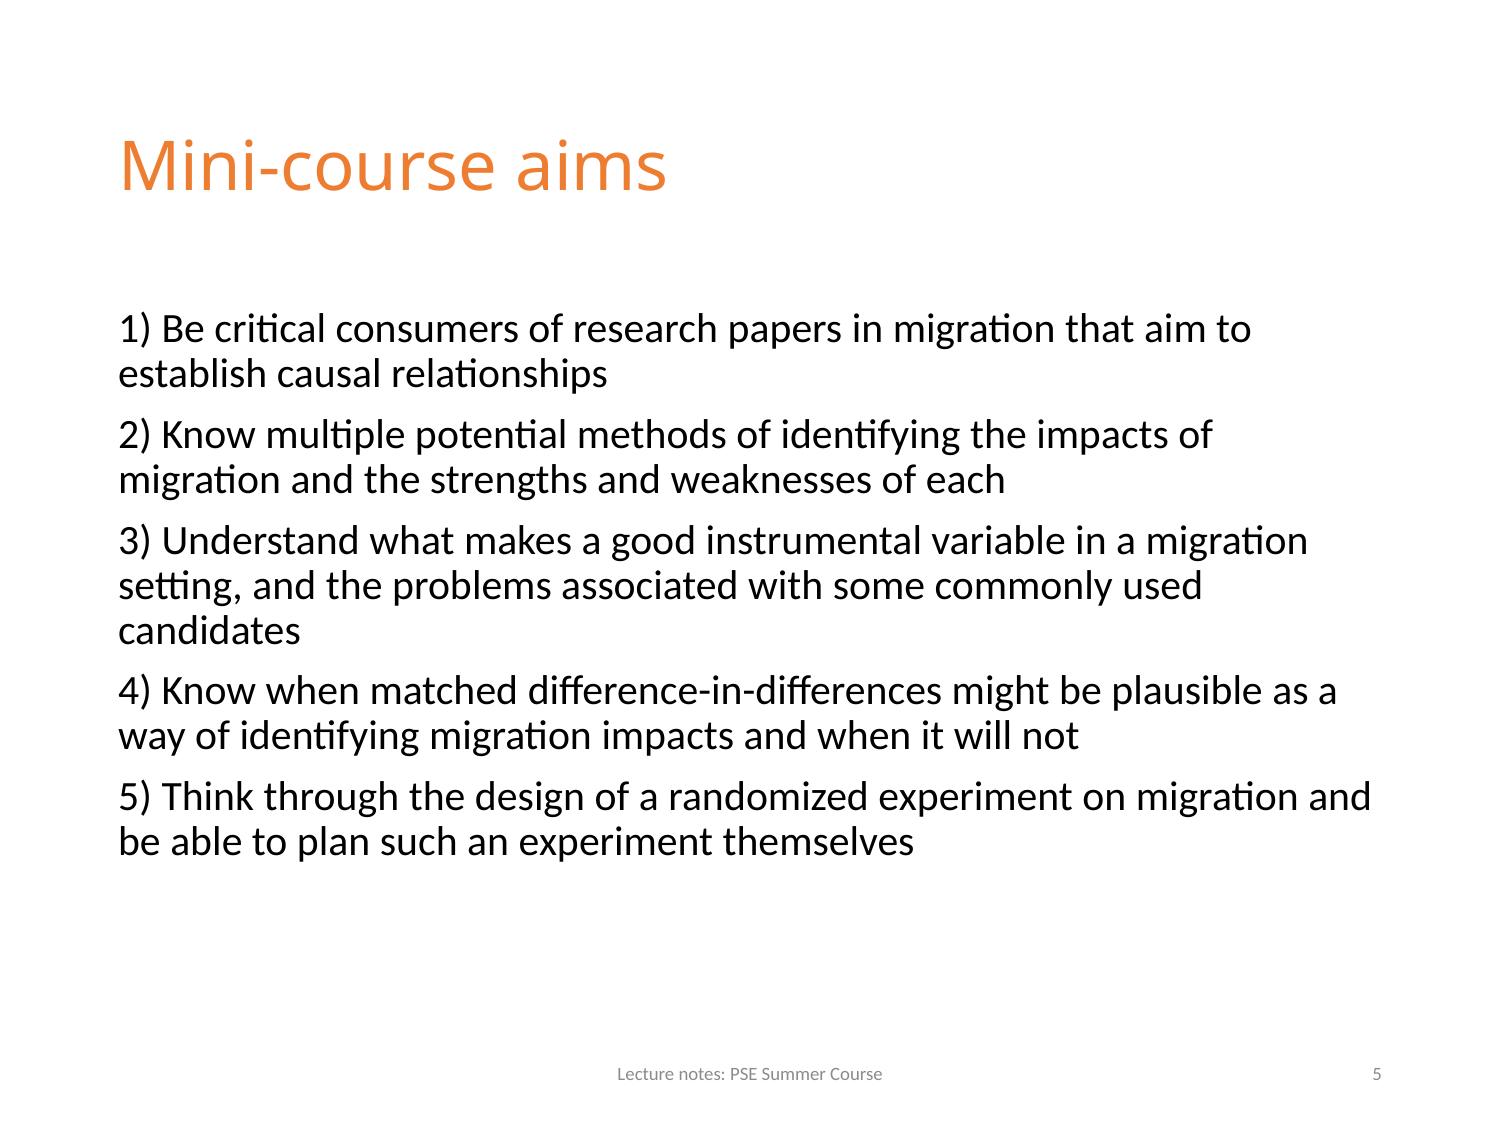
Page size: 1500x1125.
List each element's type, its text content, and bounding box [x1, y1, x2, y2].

title Mini-course aims [103, 59, 1397, 278]
list 1) Be critical consumers of research papers in migration that aim to establish causal relationships 2) Know multiple potential methods of identifying the impacts of migration and the strengths and weaknesses of each 3) Understand what makes a good instrumental variable in a migration setting, and the problems associated with some commonly used candidates 4) Know when matched difference-in-differences might be plausible as a way of identifying migration impacts and when it will not 5) Think through the design of a randomized experiment on migration and be able to plan such an experiment themselves [103, 299, 1397, 1014]
slide_number 5 [1059, 1042, 1397, 1103]
footer Lecture notes: PSE Summer Course [496, 1042, 1004, 1103]
